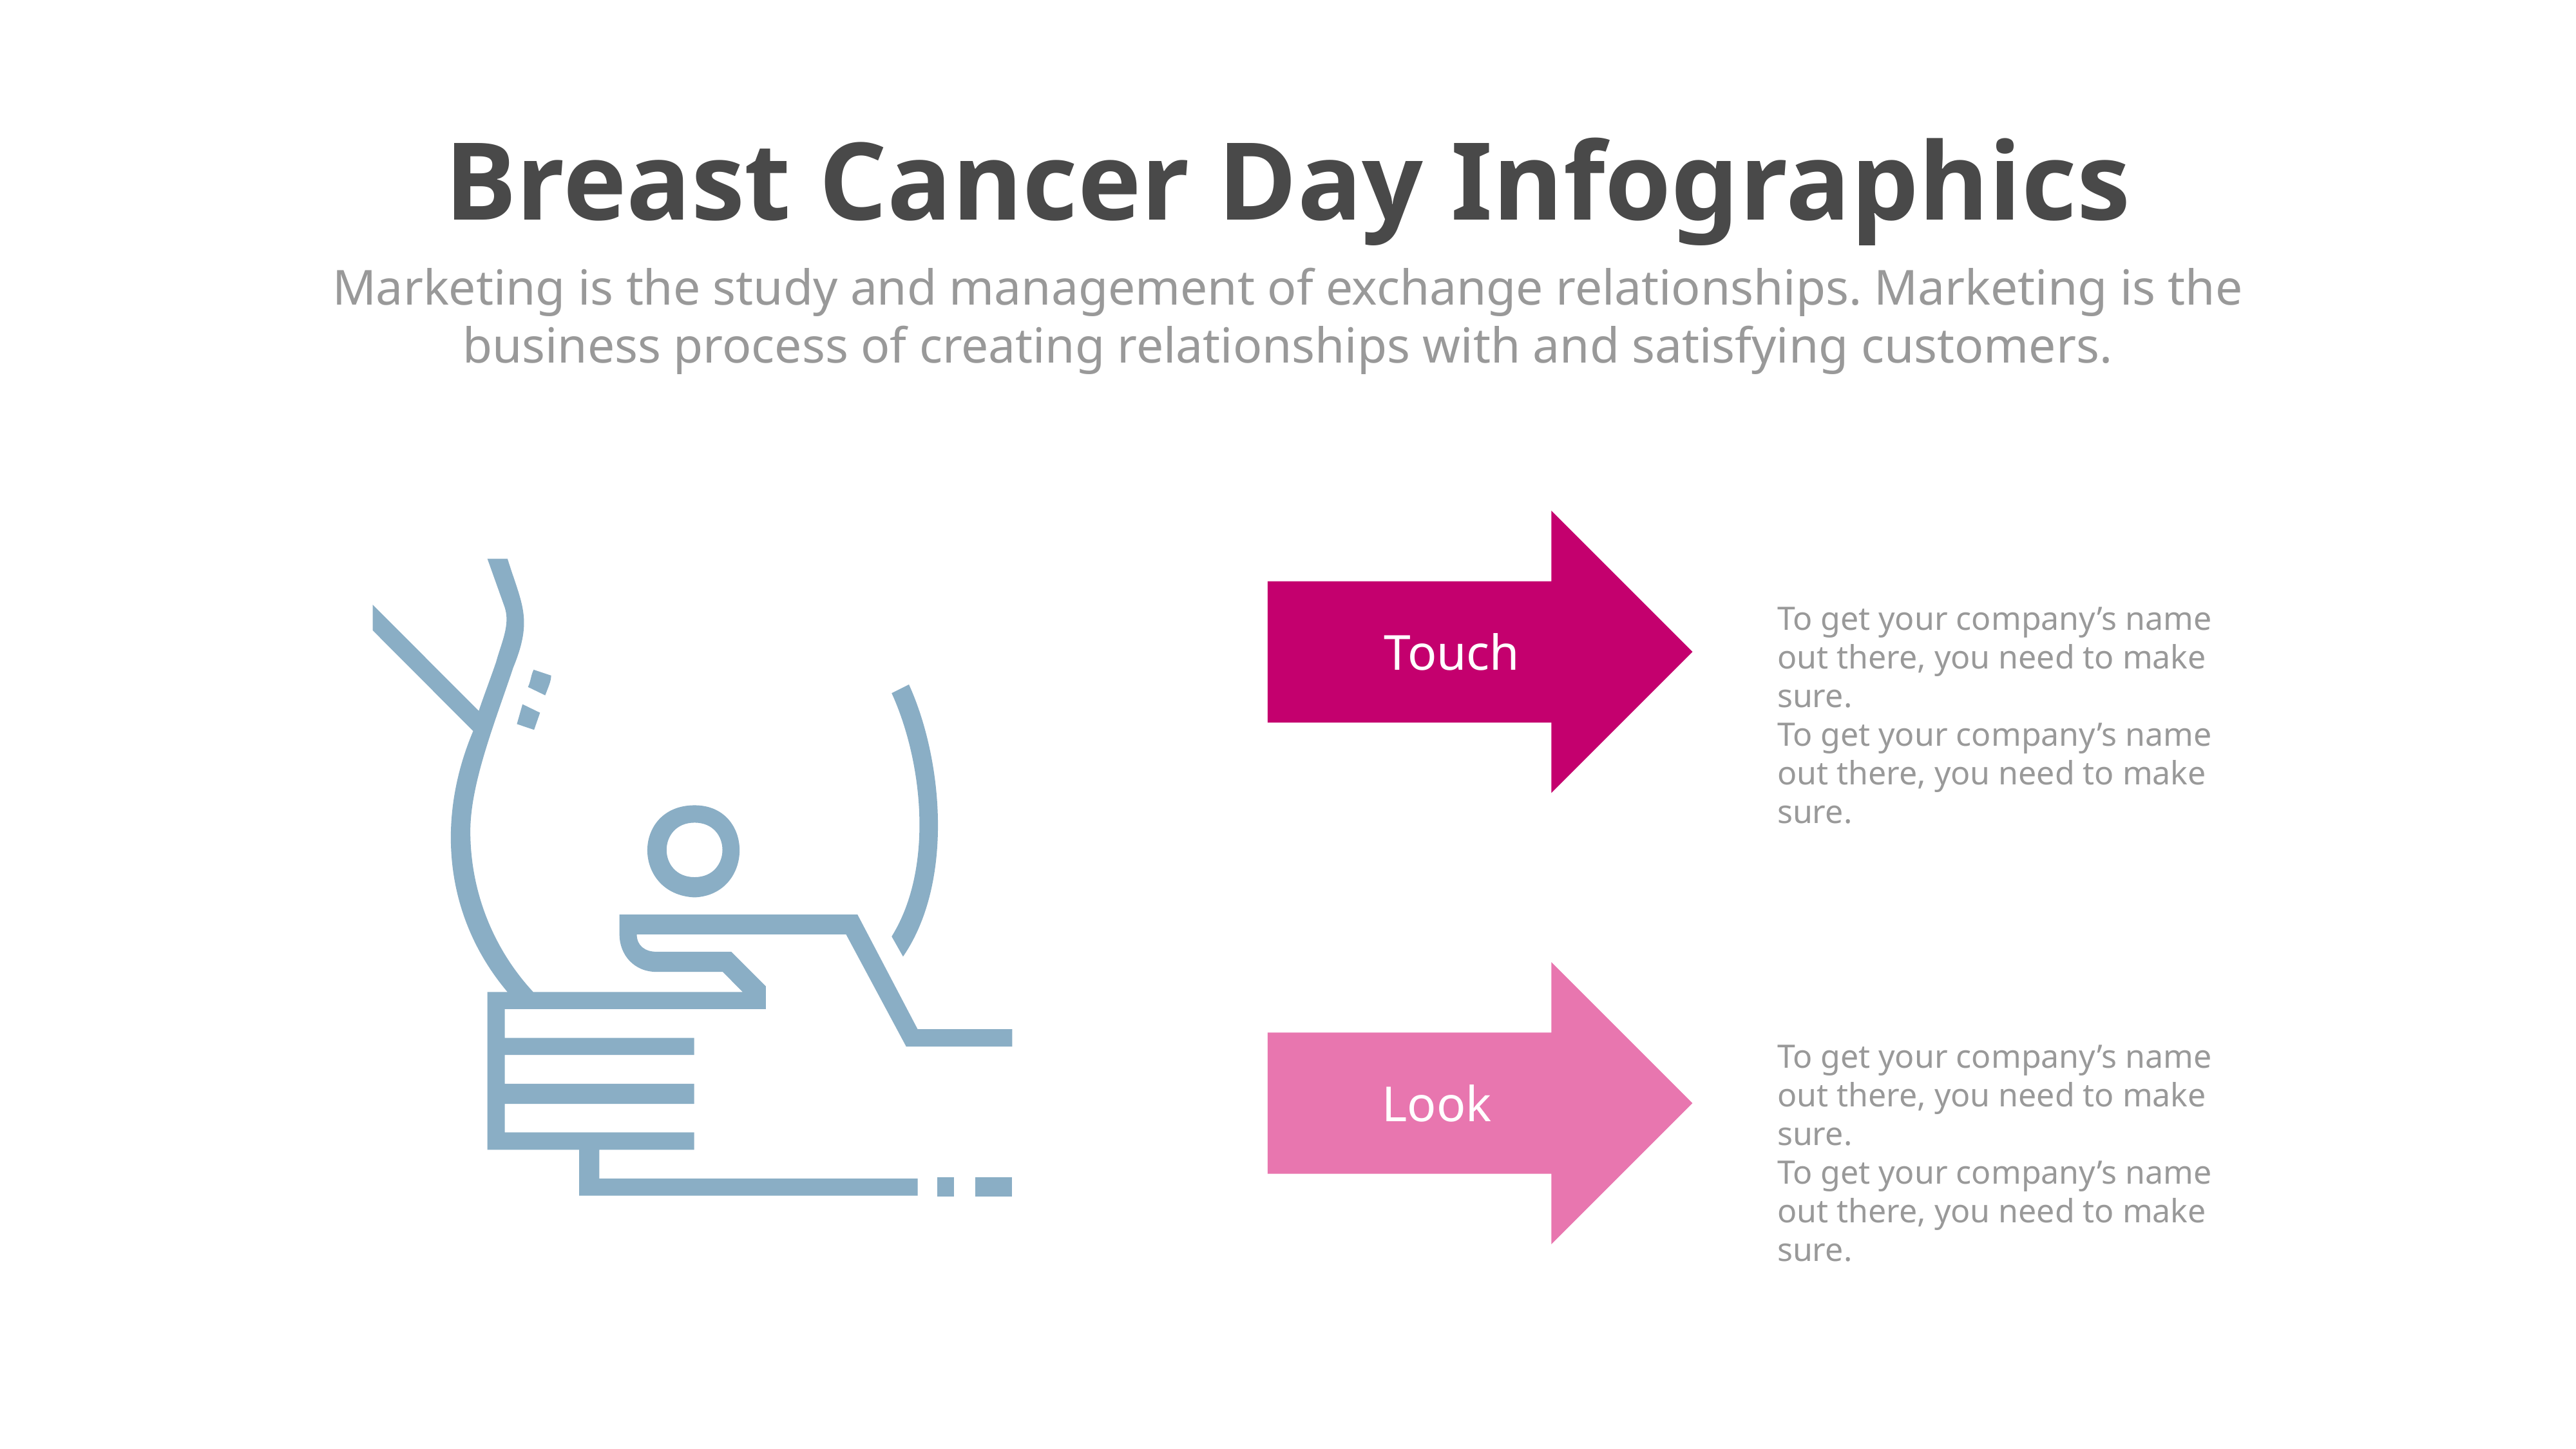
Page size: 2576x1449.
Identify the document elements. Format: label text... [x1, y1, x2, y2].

text_box Touch [1294, 617, 1610, 685]
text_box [372, 558, 1013, 1197]
text_box [1266, 509, 1693, 795]
text_box [1266, 960, 1693, 1246]
text_box To get your company’s name out there, you need to make sure. To get your company’s name out there, you need to make sure. [1768, 1031, 2236, 1273]
text_box Look [1279, 1068, 1595, 1137]
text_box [281, 108, 2295, 379]
text_box To get your company’s name out there, you need to make sure. To get your company’s name out there, you need to make sure. [1768, 593, 2236, 873]
